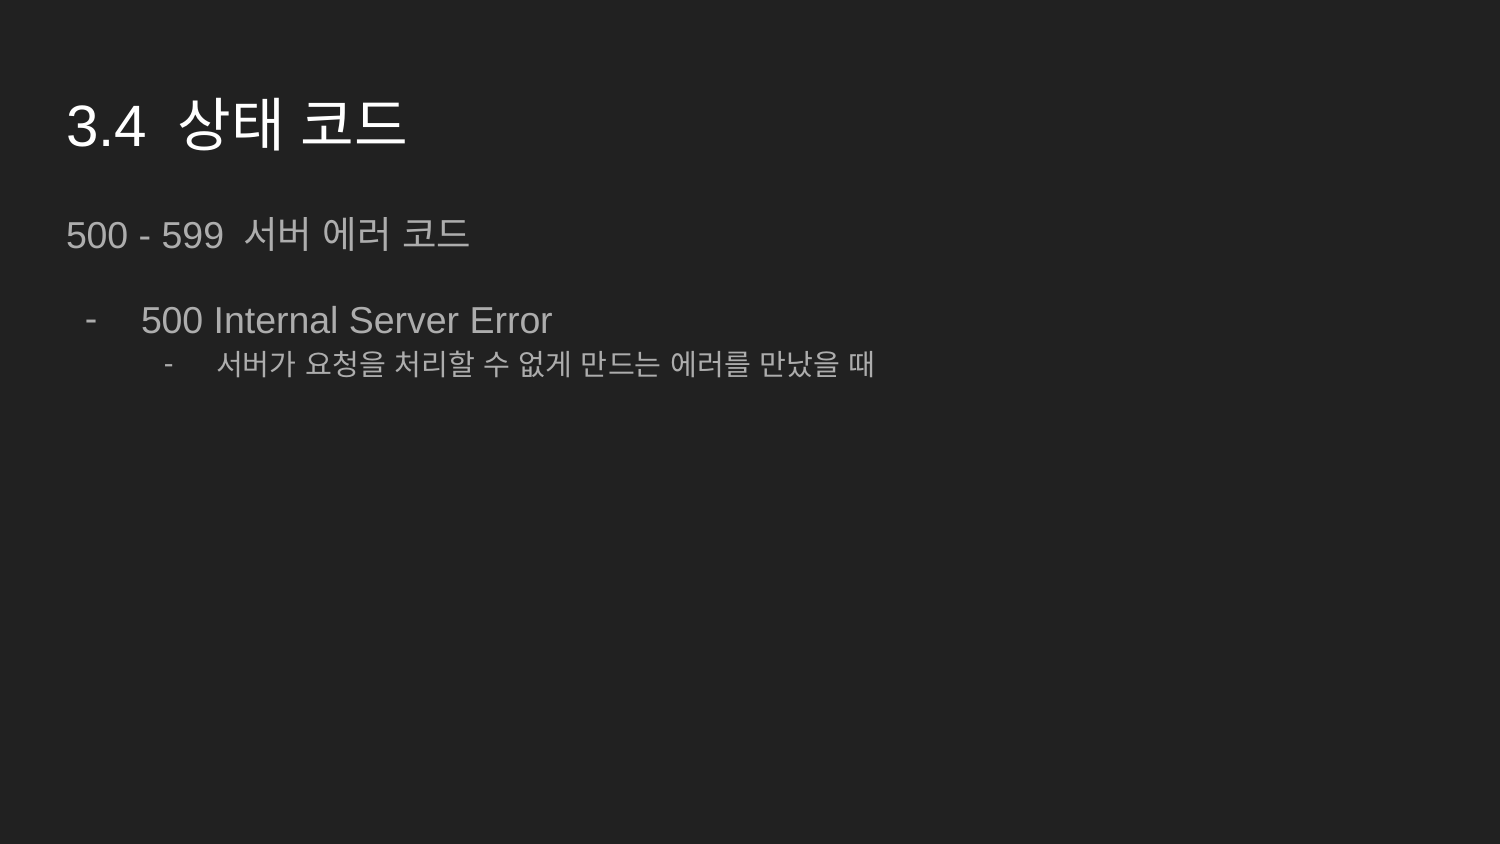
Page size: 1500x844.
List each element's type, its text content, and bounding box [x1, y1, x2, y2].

list 500 - 599 서버 에러 코드 500 Internal Server Error 서버가 요청을 처리할 수 없게 만드는 에러를 만났을 때 [51, 189, 1449, 750]
title 3.4 상태 코드 [51, 72, 1449, 167]
